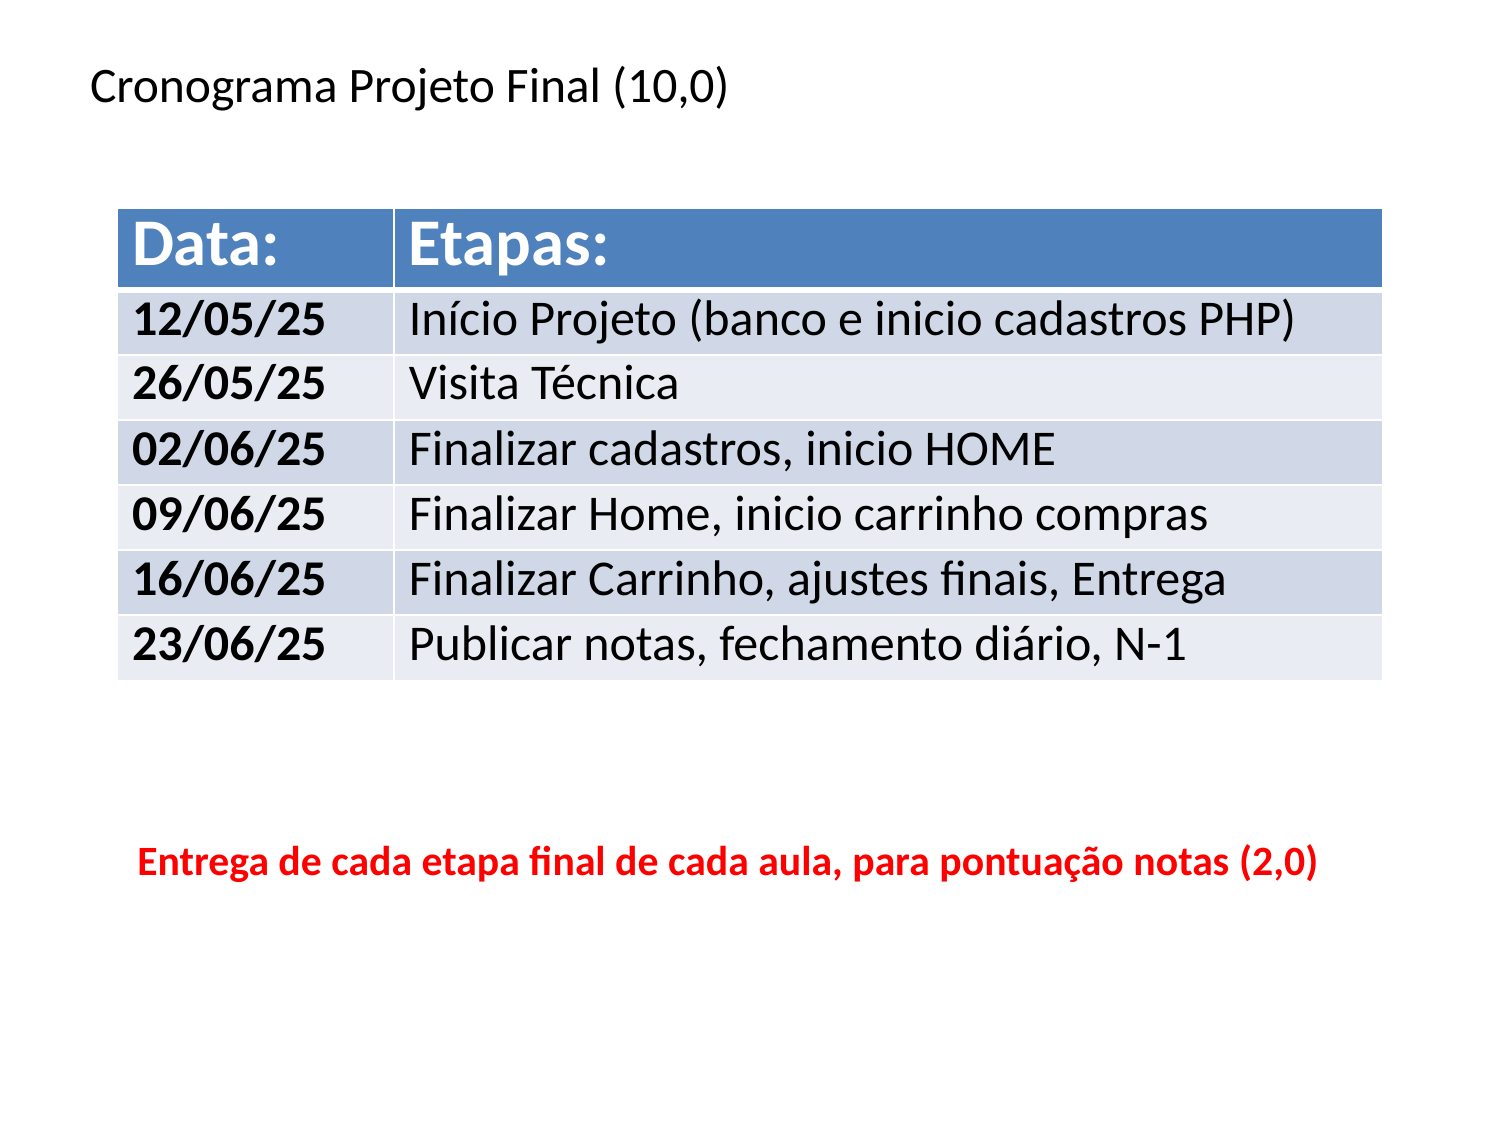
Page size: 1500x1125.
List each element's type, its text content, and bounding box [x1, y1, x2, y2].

table_cell Finalizar cadastros, inicio HOME [395, 421, 1382, 484]
table_cell Publicar notas, fechamento diário, N-1 [395, 616, 1382, 680]
table_cell Início Projeto (banco e inicio cadastros PHP) [395, 293, 1382, 354]
table_cell 26/05/25 [118, 356, 393, 419]
table_header Data: [118, 209, 393, 287]
title Cronograma Projeto Final (10,0) [75, 45, 1425, 121]
table_cell Visita Técnica [395, 356, 1382, 419]
table_cell 02/06/25 [118, 421, 393, 484]
table_cell Finalizar Home, inicio carrinho compras [395, 486, 1382, 549]
table_cell 23/06/25 [118, 616, 393, 680]
text_box Entrega de cada etapa final de cada aula, para pontuação notas (2,0) [122, 826, 1353, 892]
table_cell 12/05/25 [118, 293, 393, 354]
table_header Etapas: [395, 209, 1382, 287]
table_cell 09/06/25 [118, 486, 393, 549]
table_cell 16/06/25 [118, 551, 393, 614]
table_cell Finalizar Carrinho, ajustes finais, Entrega [395, 551, 1382, 614]
